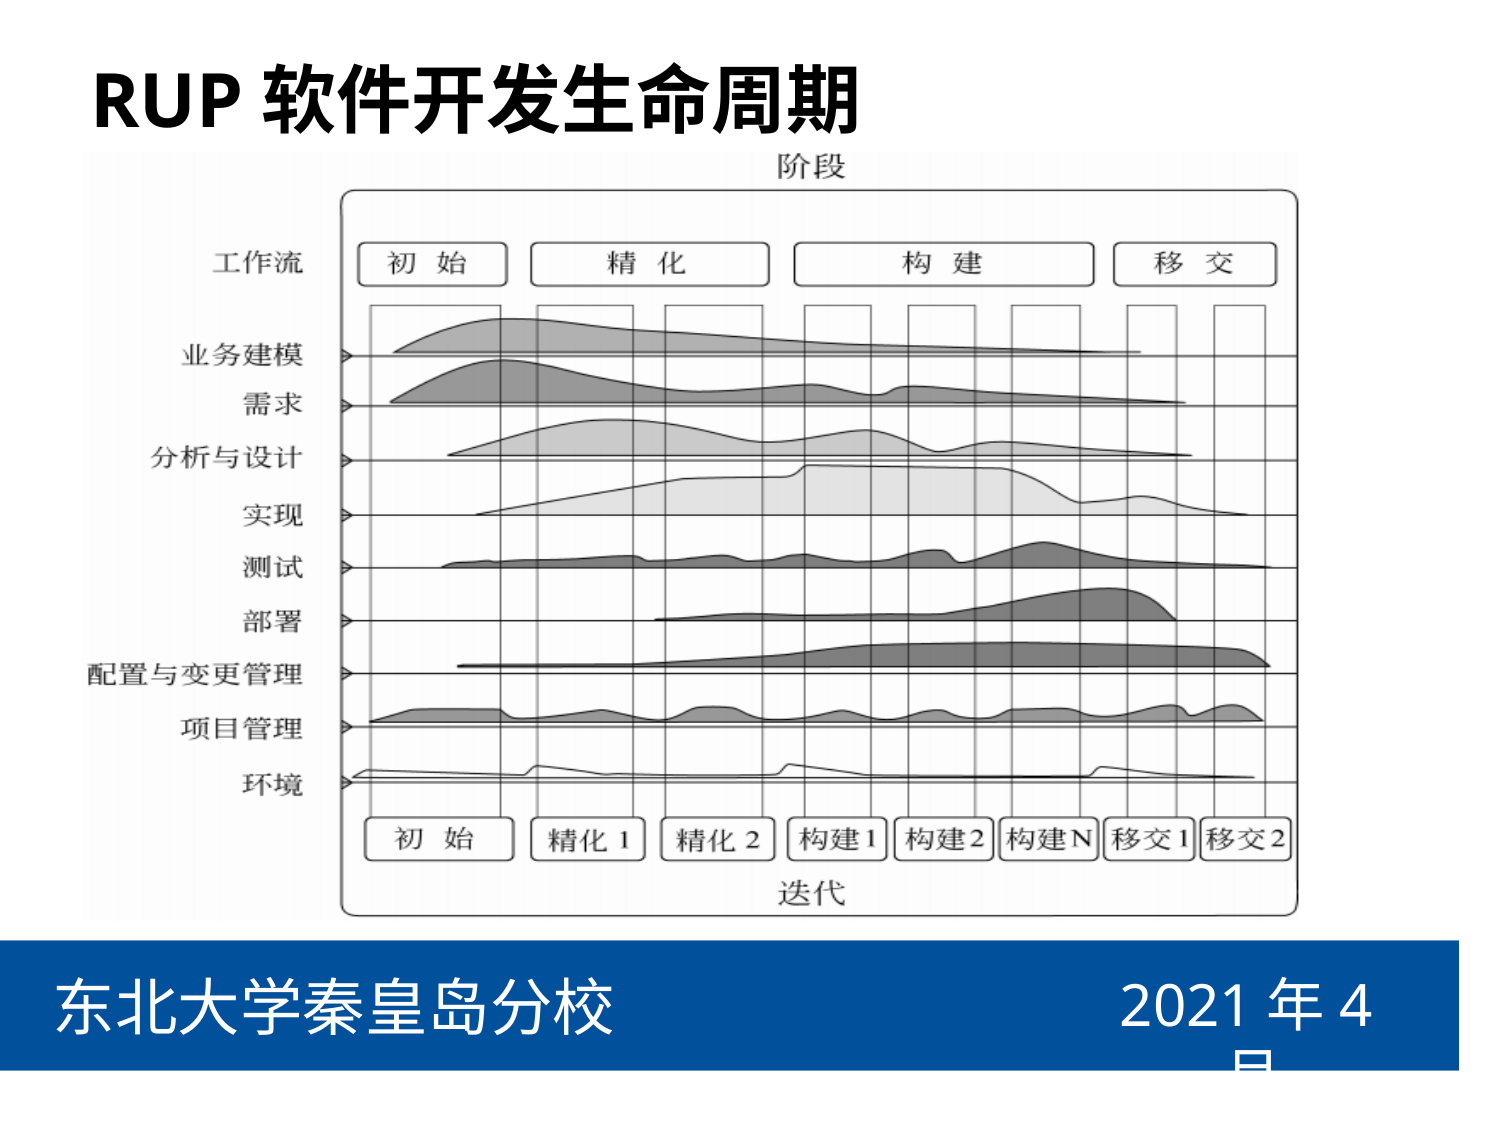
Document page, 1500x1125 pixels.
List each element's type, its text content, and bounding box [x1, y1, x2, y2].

picture [81, 152, 1314, 927]
title RUP软件开发生命周期 [74, 44, 1188, 153]
